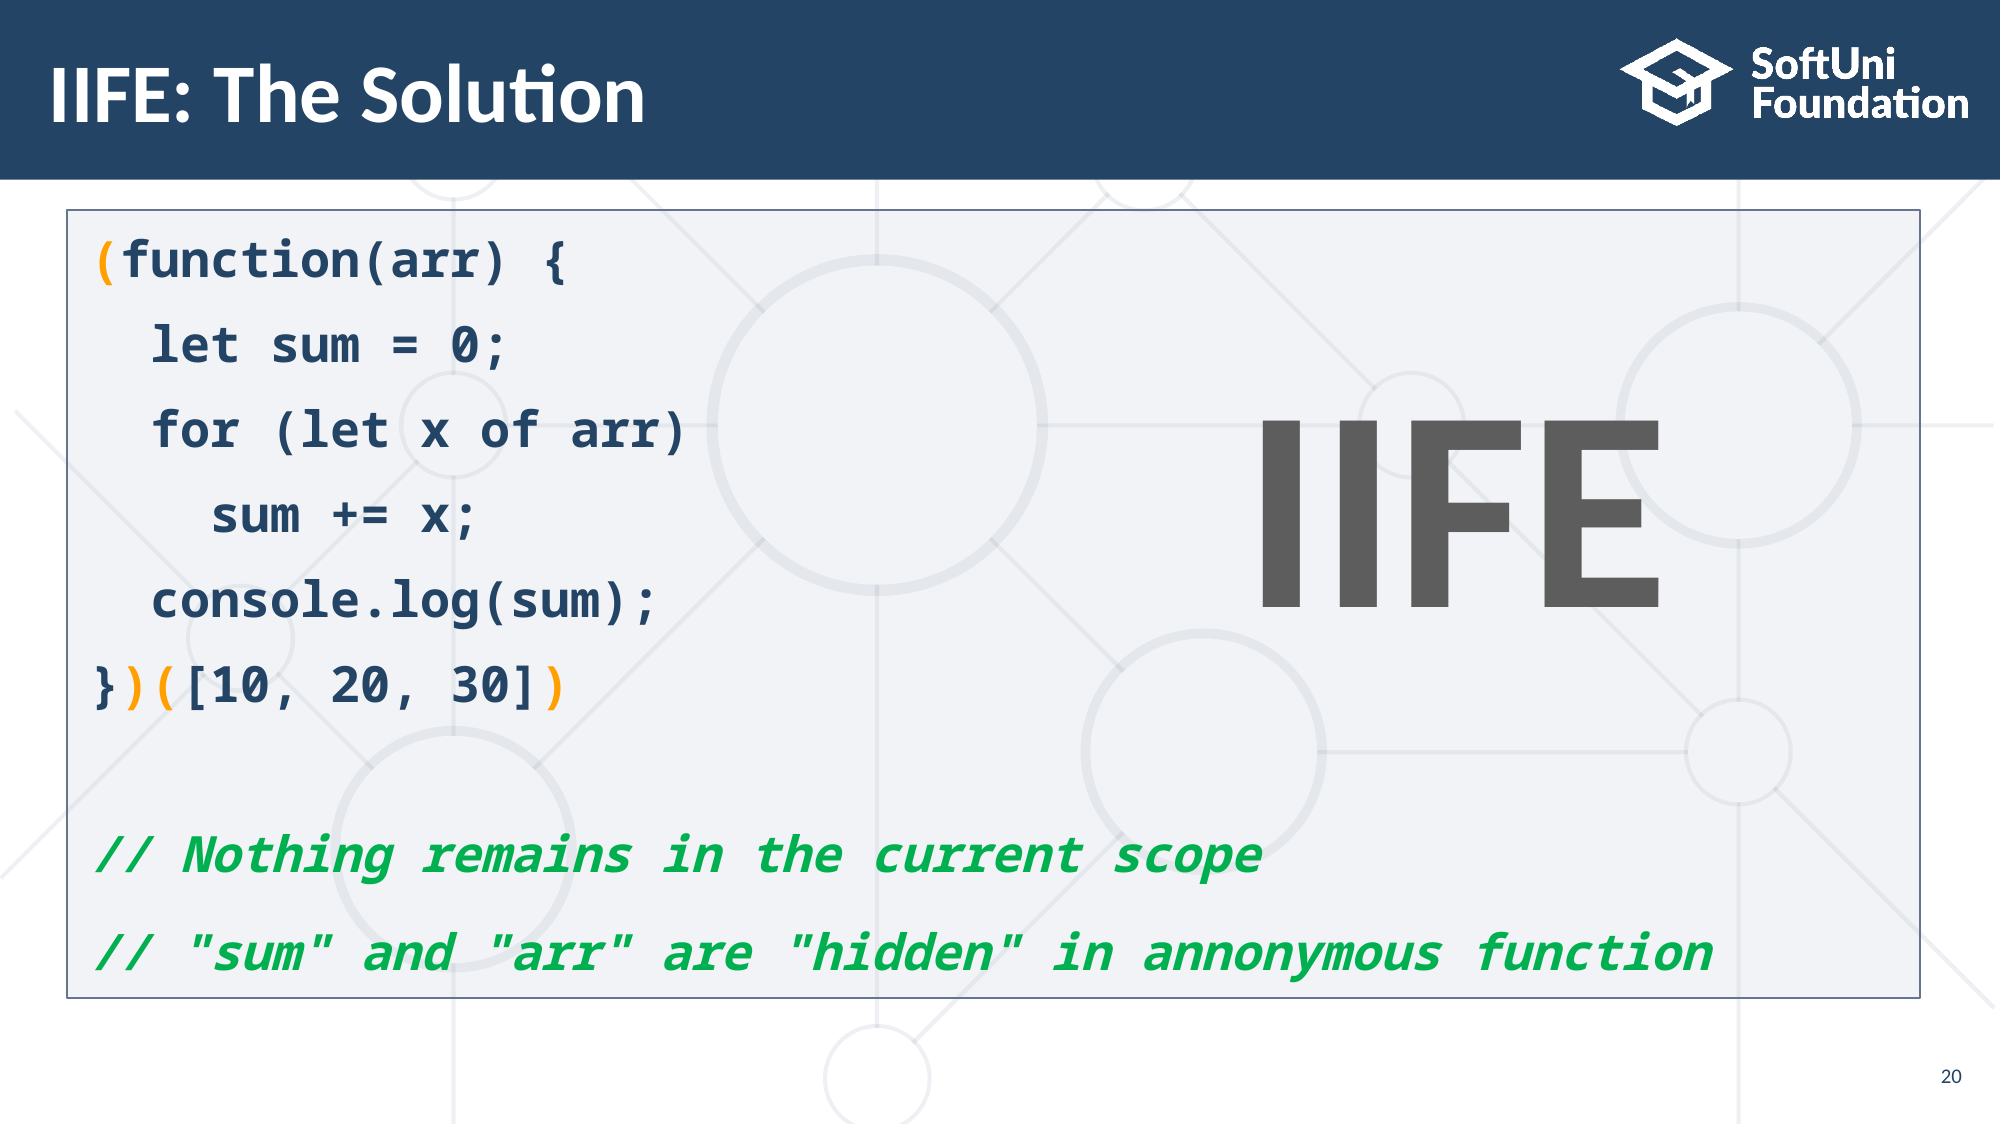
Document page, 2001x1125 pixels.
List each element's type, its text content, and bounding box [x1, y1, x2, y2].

text_box IIFE [1229, 312, 1685, 673]
slide_number 20 [1897, 1049, 1968, 1101]
title IIFE: The Solution [31, 16, 1591, 162]
picture [1619, 38, 1968, 126]
text_box (function(arr) { let sum = 0; for (let x of arr) sum += x; console.log(sum); })([10, 20, 30]) // Nothing remains in the current scope // "sum" and "arr" are "hidden" in annonymous function [66, 209, 1921, 998]
